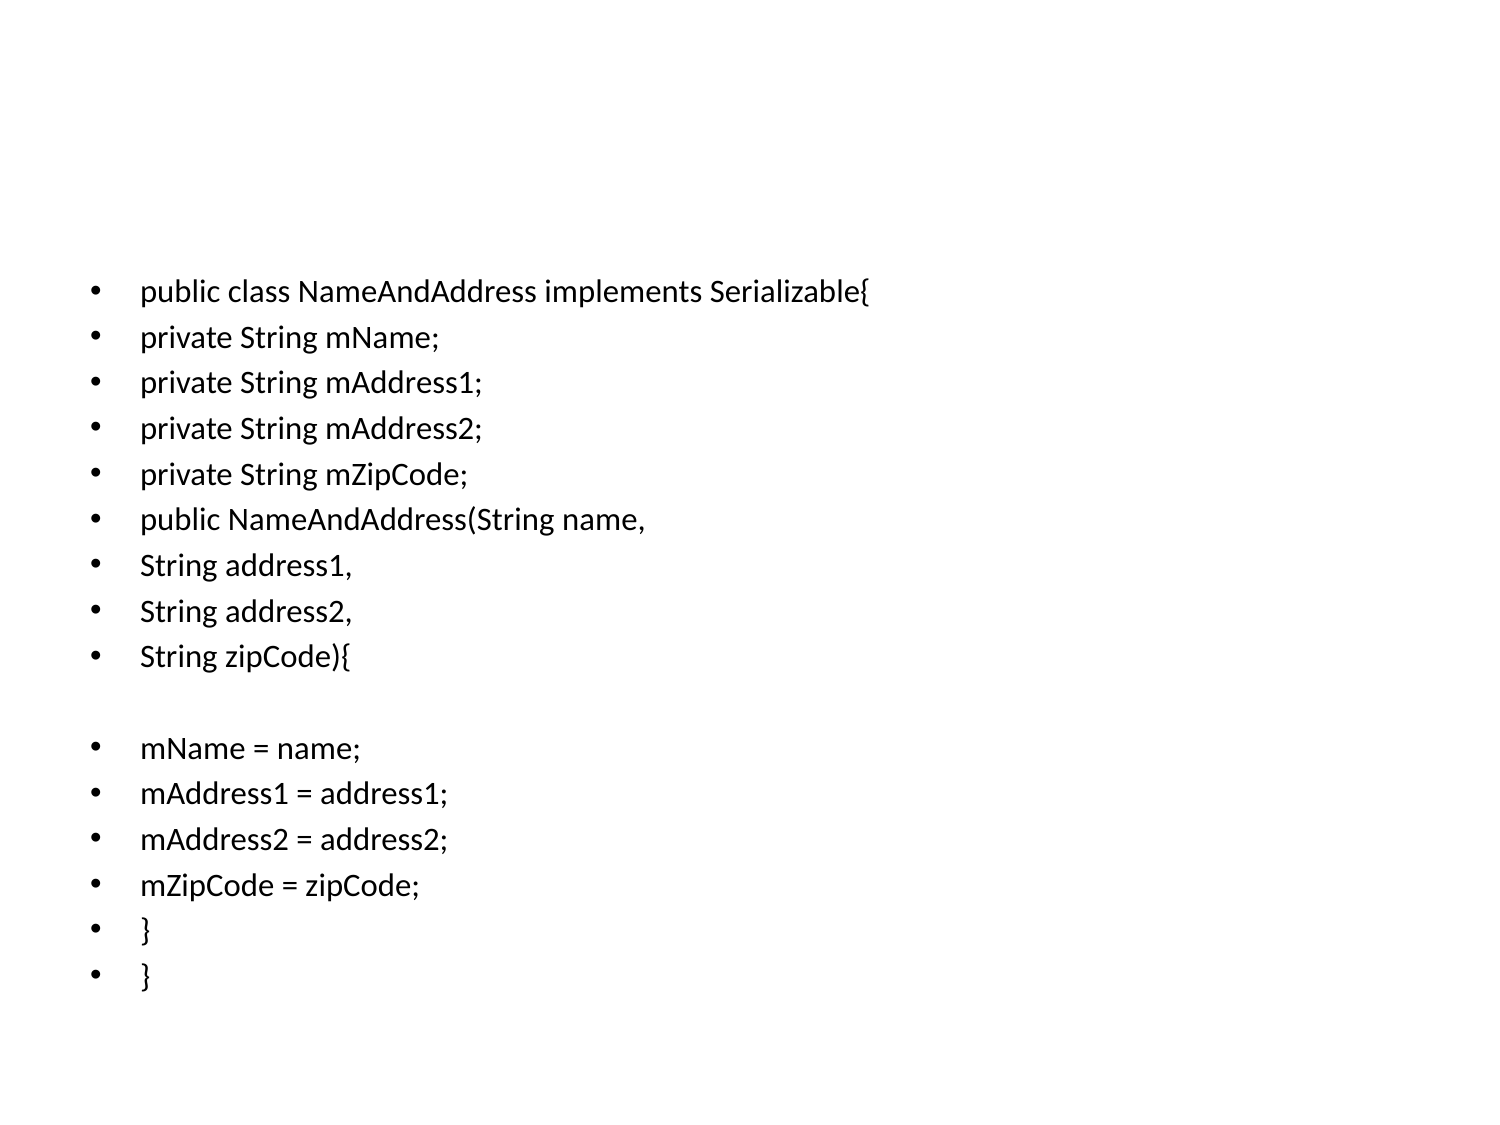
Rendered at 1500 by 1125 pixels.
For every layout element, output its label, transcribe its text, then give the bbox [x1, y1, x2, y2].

list public class NameAndAddress implements Serializable{ private String mName; private String mAddress1; private String mAddress2; private String mZipCode; public NameAndAddress(String name, String address1, String address2, String zipCode){ mName = name; mAddress1 = address1; mAddress2 = address2; mZipCode = zipCode; } } [75, 262, 1425, 1005]
